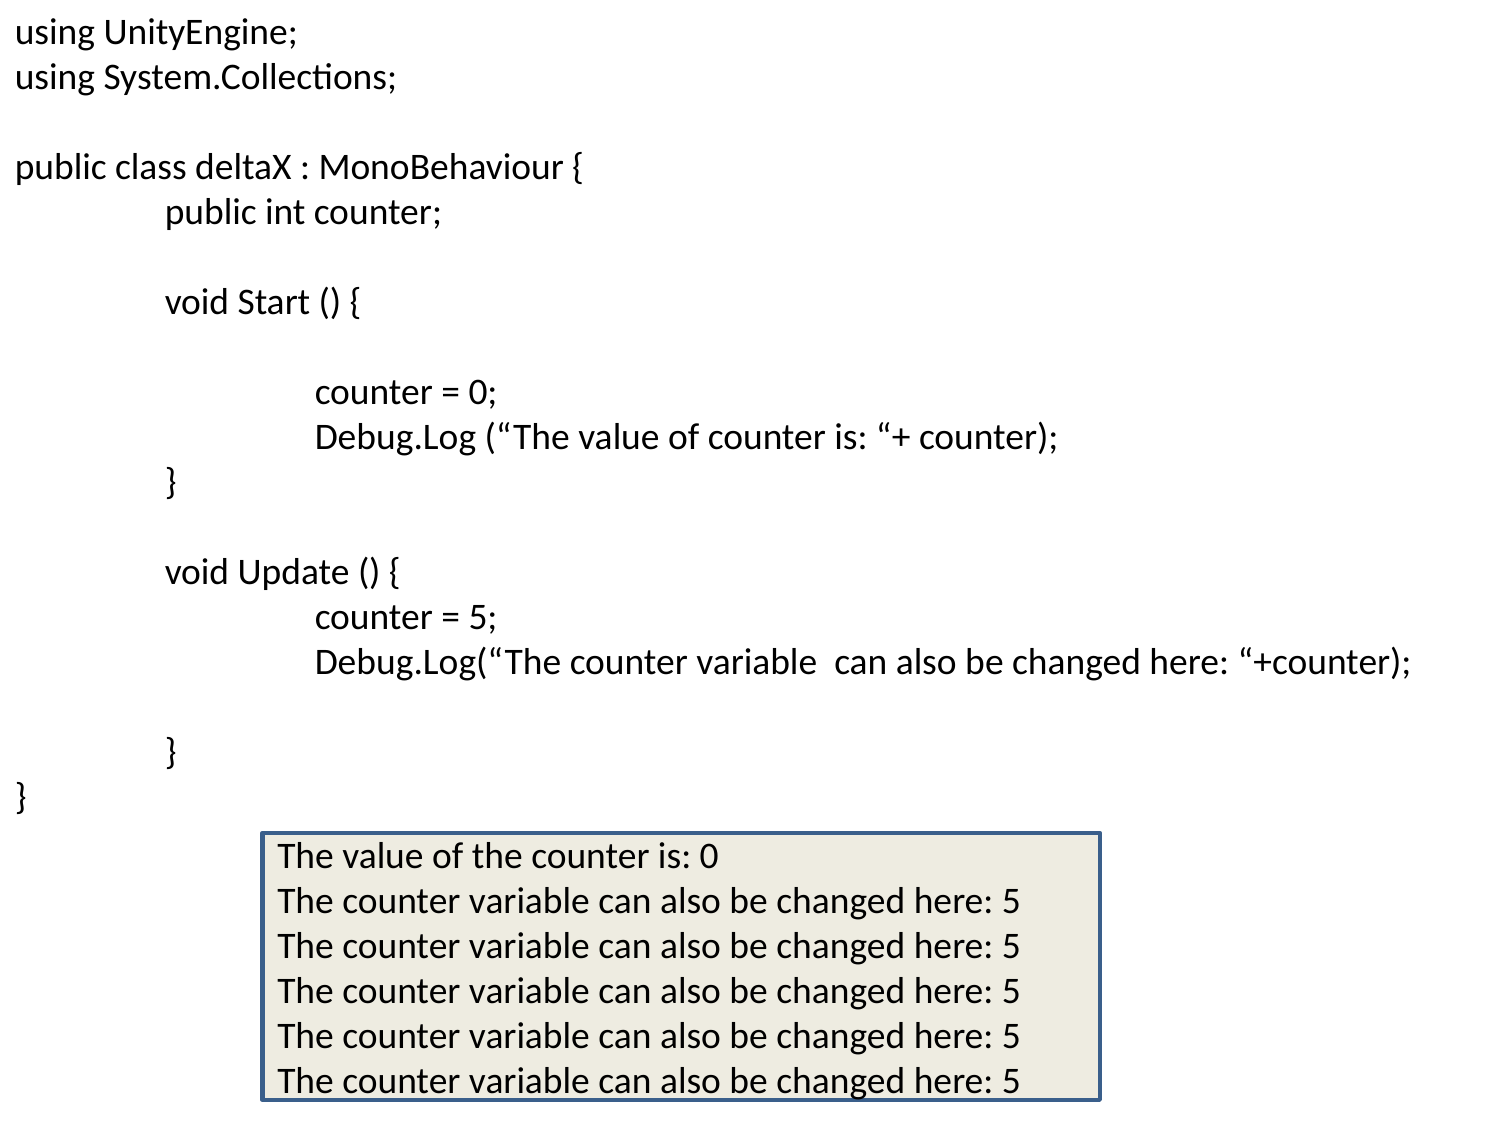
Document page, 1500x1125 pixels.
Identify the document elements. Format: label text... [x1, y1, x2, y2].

text_box The value of the counter is: 0 The counter variable can also be changed here: 5 The counter variable can also be changed here: 5 The counter variable can also be changed here: 5 The counter variable can also be changed here: 5 The counter variable can also be changed here: 5 [260, 831, 1102, 1102]
text_box using UnityEngine; using System.Collections; public class deltaX : MonoBehaviour { public int counter; void Start () { counter = 0; Debug.Log (“The value of counter is: “+ counter); } void Update () { counter = 5; Debug.Log(“The counter variable can also be changed here: “+counter); } } [0, 0, 1500, 825]
